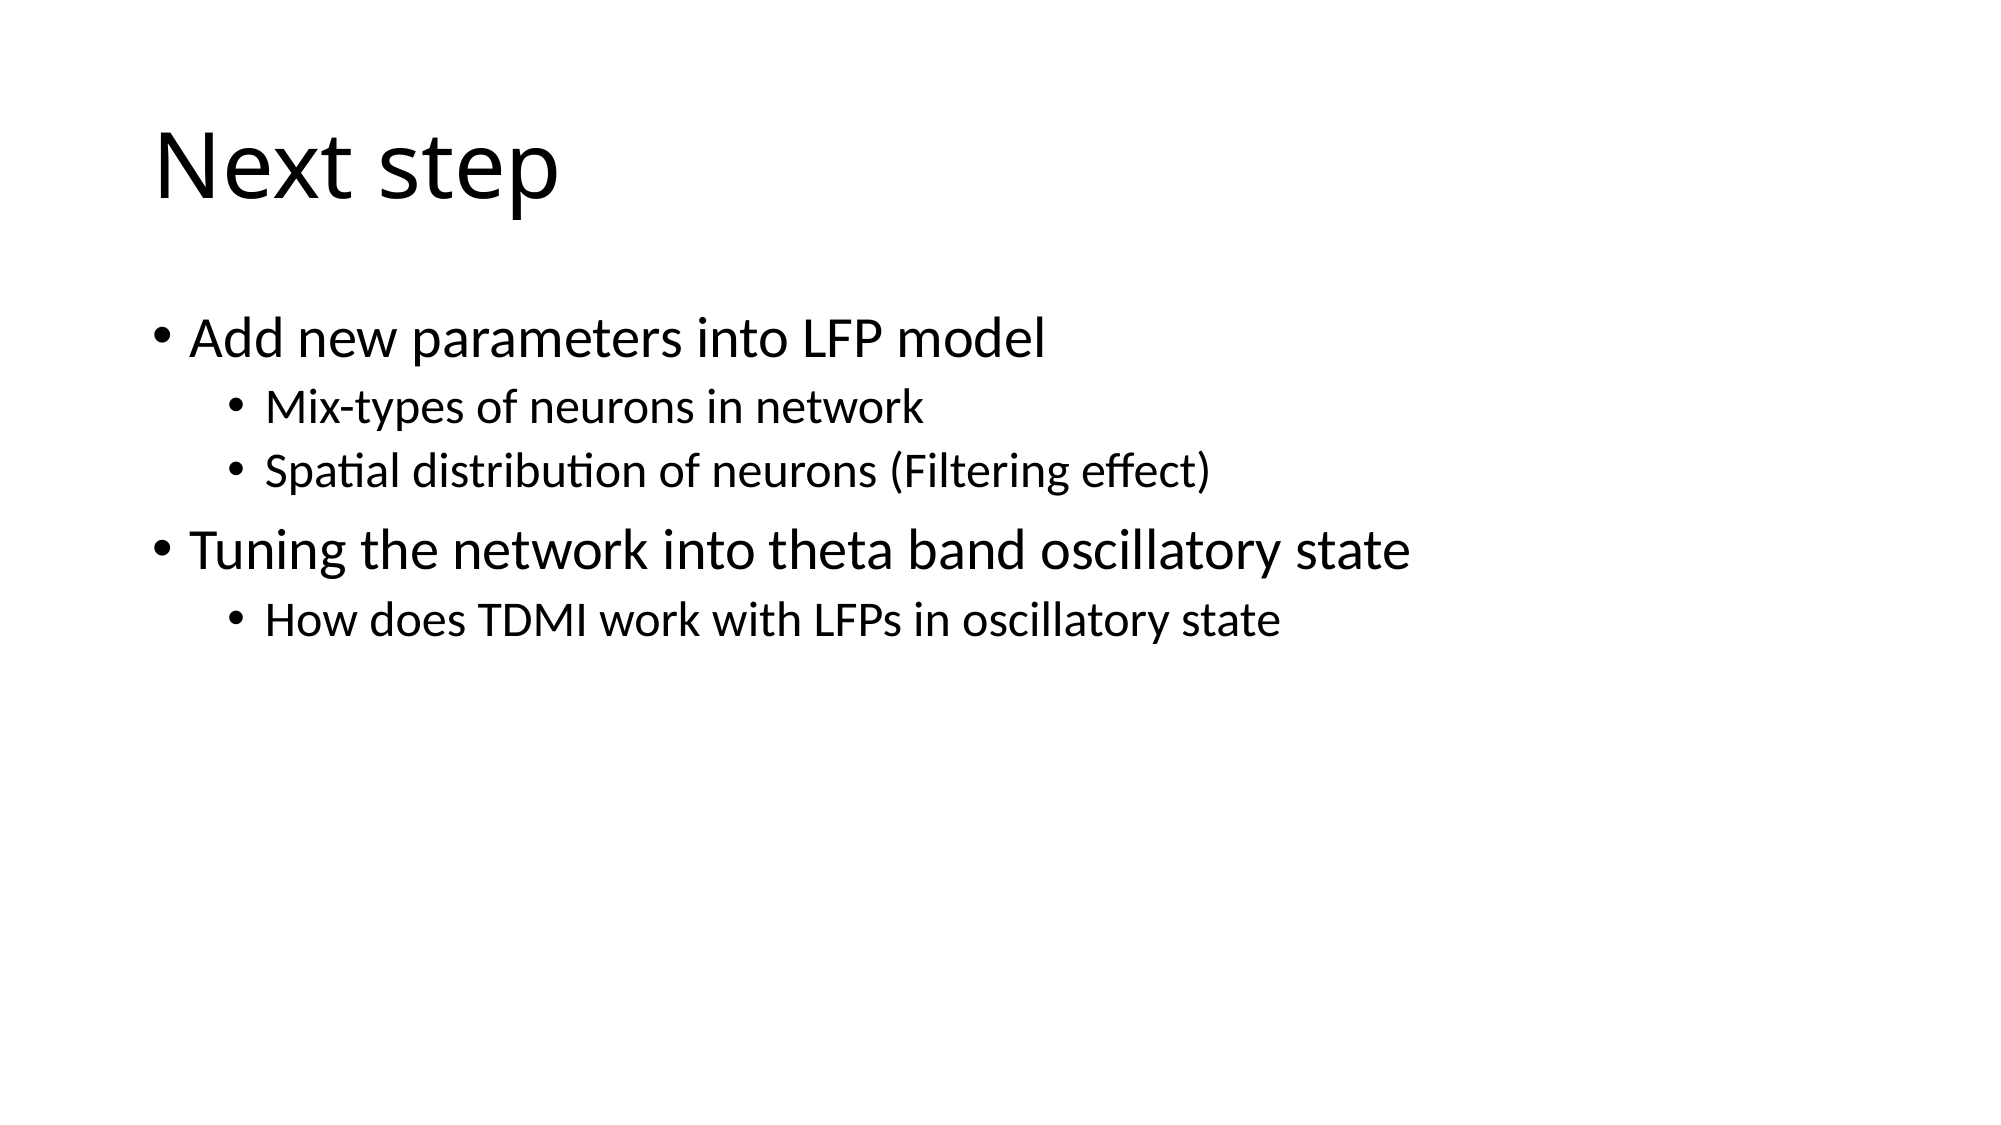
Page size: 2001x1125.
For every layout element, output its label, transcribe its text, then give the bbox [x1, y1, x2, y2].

title Next step [137, 59, 1863, 278]
list Add new parameters into LFP model Mix-types of neurons in network Spatial distribution of neurons (Filtering effect) Tuning the network into theta band oscillatory state How does TDMI work with LFPs in oscillatory state [137, 299, 1863, 1014]
